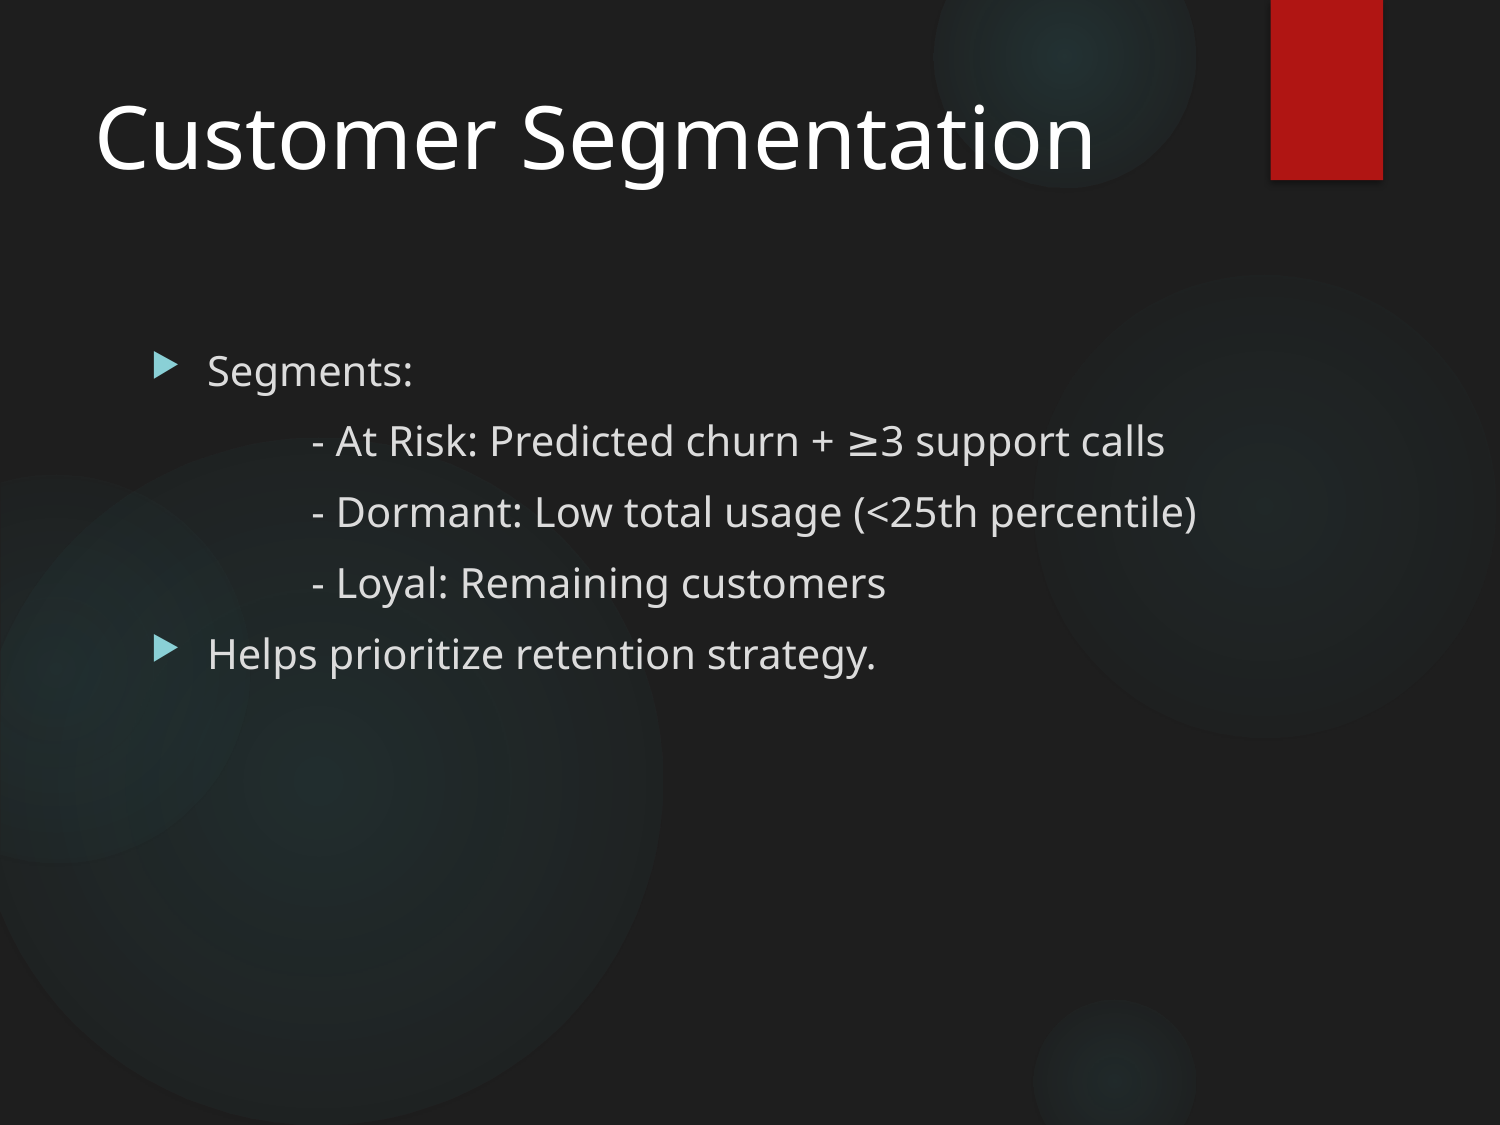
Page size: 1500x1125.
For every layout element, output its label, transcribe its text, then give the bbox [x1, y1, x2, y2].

title Customer Segmentation [79, 74, 1237, 304]
list Segments: - At Risk: Predicted churn + ≥3 support calls - Dormant: Low total usage (<25th percentile) - Loyal: Remaining customers Helps prioritize retention strategy. [135, 336, 1237, 1025]
